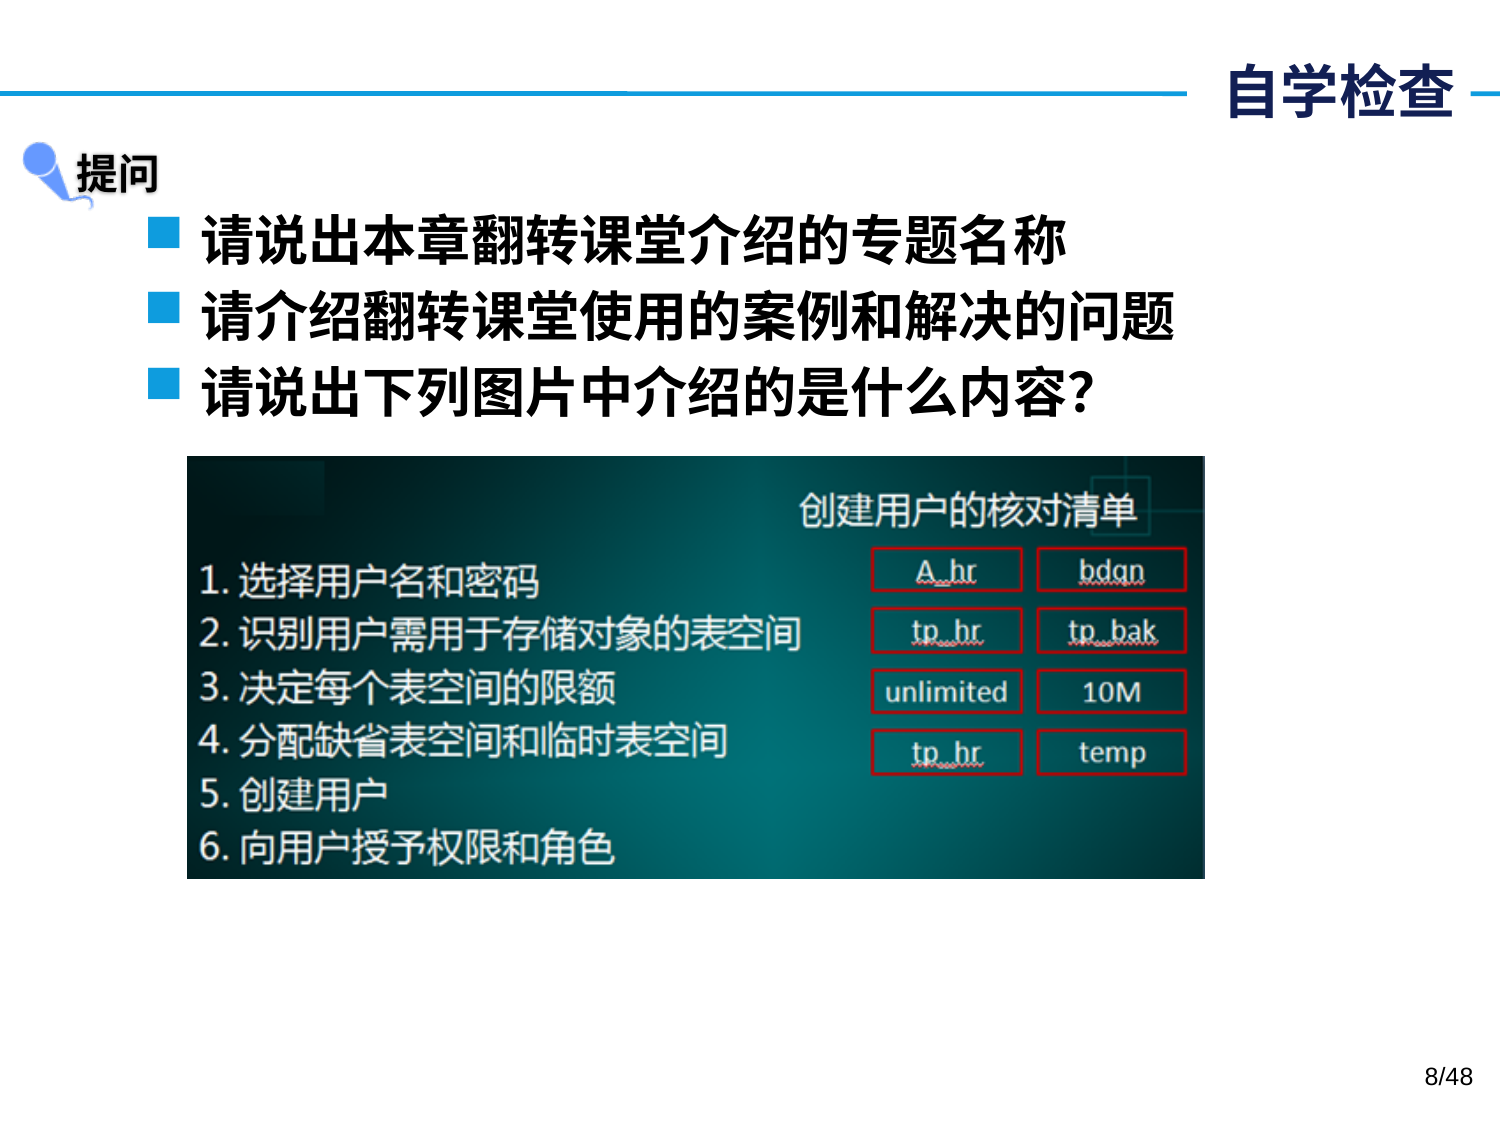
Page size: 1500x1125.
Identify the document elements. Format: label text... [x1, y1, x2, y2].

title 自学检查 [1187, 46, 1471, 133]
picture [187, 456, 1205, 880]
slide_number 8/48 [1138, 1053, 1489, 1114]
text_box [18, 140, 177, 212]
list 请说出本章翻转课堂介绍的专题名称 请介绍翻转课堂使用的案例和解决的问题 请说出下列图片中介绍的是什么内容？ [128, 199, 1383, 1043]
